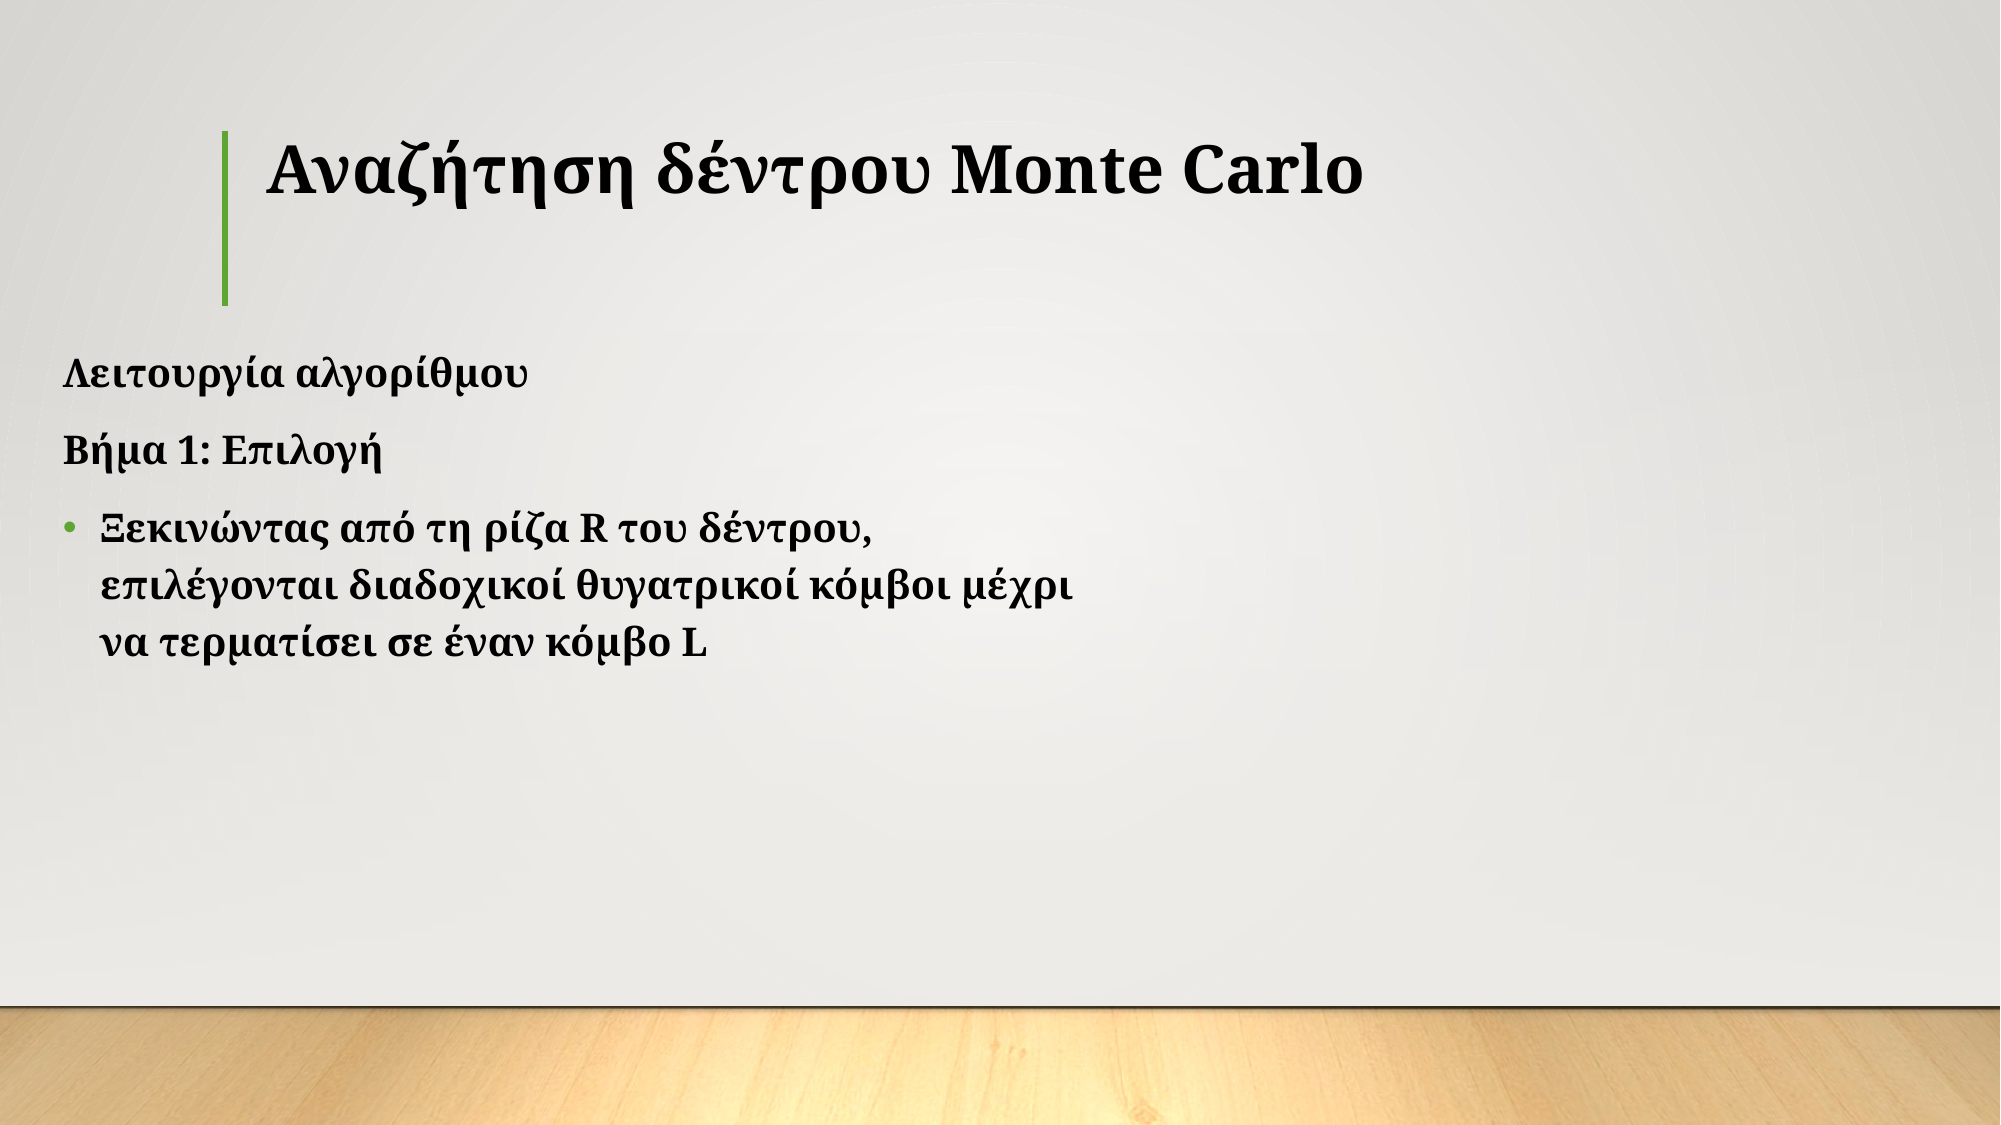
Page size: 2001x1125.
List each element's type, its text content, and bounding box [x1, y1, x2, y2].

list Λειτουργία αλγορίθμου Βήμα 1: Επιλογή Ξεκινώντας από τη ρίζα R του δέντρου, επιλέγονται διαδοχικοί θυγατρικοί κόμβοι μέχρι να τερματίσει σε έναν κόμβο L [47, 330, 1100, 755]
picture [0, 1006, 2000, 1125]
title Αναζήτηση δέντρου Monte Carlo [251, 123, 1814, 216]
